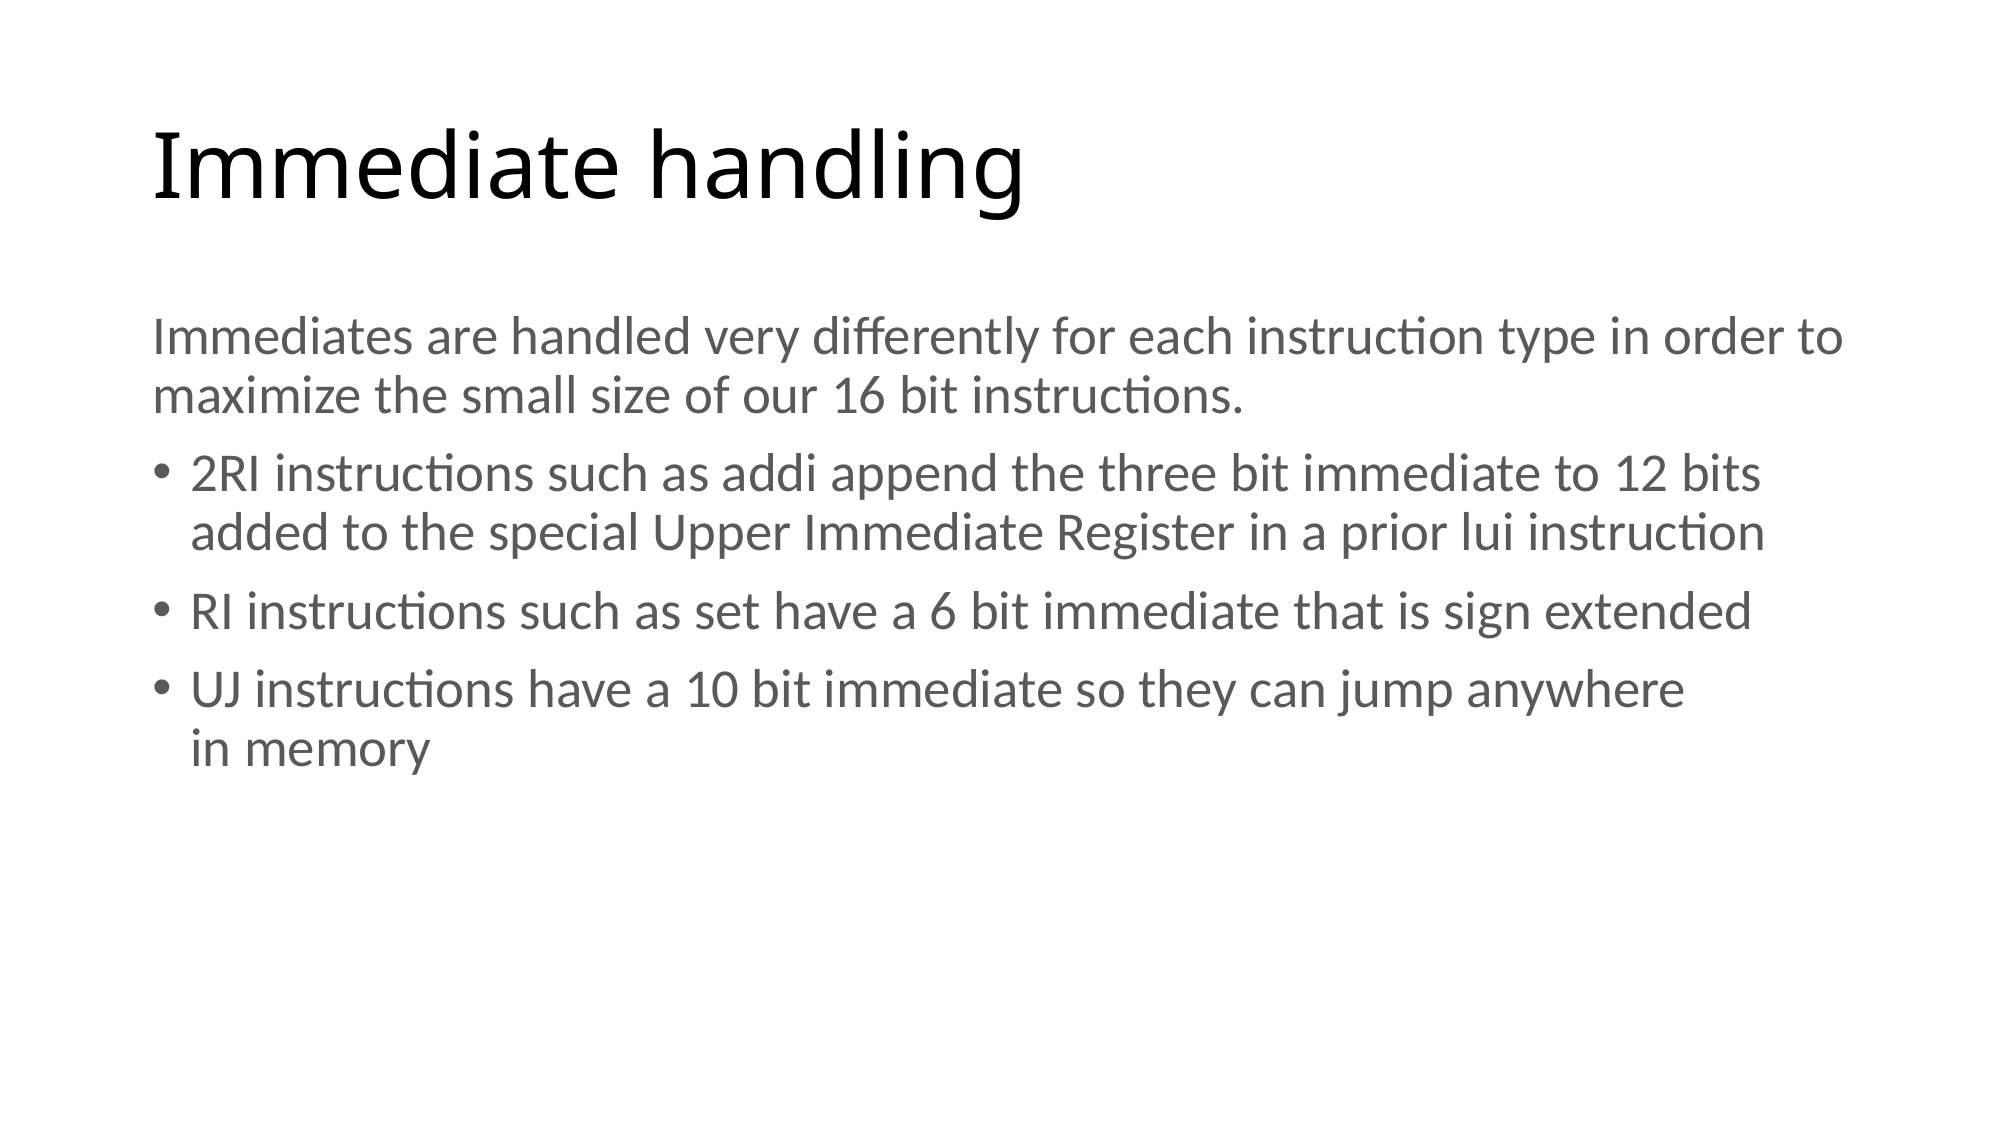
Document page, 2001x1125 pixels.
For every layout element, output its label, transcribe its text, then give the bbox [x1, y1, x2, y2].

list Immediates are handled very differently for each instruction type in order to maximize the small size of our 16 bit instructions. 2RI instructions such as addi append the three bit immediate to 12 bits added to the special Upper Immediate Register in a prior lui instruction RI instructions such as set have a 6 bit immediate that is sign extended UJ instructions have a 10 bit immediate so they can jump anywhere in memory [137, 299, 1863, 1014]
title Immediate handling [137, 59, 1863, 278]
